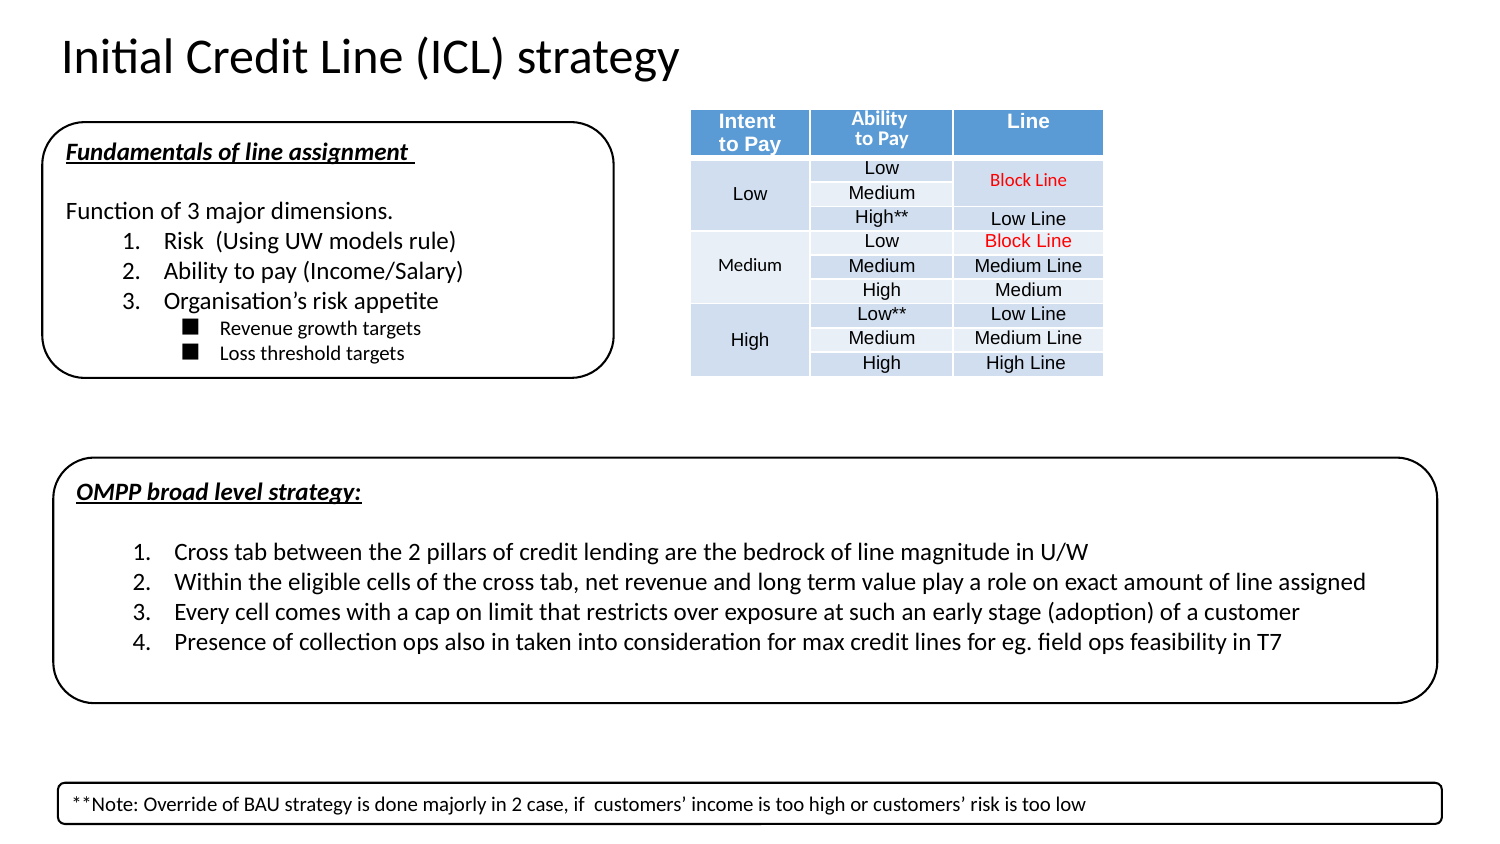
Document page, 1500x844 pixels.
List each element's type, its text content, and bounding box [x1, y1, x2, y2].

table_cell Low Line [954, 304, 1103, 327]
table_cell Low [691, 161, 809, 230]
text_box Initial Credit Line (ICL) strategy [49, 9, 1344, 107]
table_cell Low [811, 232, 952, 254]
table_cell Medium [954, 280, 1103, 303]
table_cell Medium Line [954, 256, 1103, 278]
text_box Fundamentals of line assignment Function of 3 major dimensions. Risk (Using UW models rule) Ability to pay (Income/Salary) Organisation’s risk appetite Revenue growth targets Loss threshold targets [42, 122, 614, 378]
table_header Line [954, 110, 1103, 155]
table_cell High [811, 280, 952, 303]
table_cell High Line [954, 353, 1103, 376]
text_box OMPP broad level strategy: Cross tab between the 2 pillars of credit lending are the bedrock of line magnitude in U/W Within the eligible cells of the cross tab, net revenue and long term value play a role on exact amount of line assigned Every cell comes with a cap on limit that restricts over exposure at such an early stage (adoption) of a customer Presence of collection ops also in taken into consideration for max credit lines for eg. field ops feasibility in T7 [53, 457, 1438, 704]
table_cell Block Line [954, 161, 1103, 206]
table_cell High [691, 304, 809, 376]
text_box **Note: Override of BAU strategy is done majorly in 2 case, if customers’ income is too high or customers’ risk is too low [57, 782, 1442, 824]
table_cell Medium [691, 232, 809, 303]
table_header Intent to Pay [691, 110, 809, 155]
table_cell Low [811, 161, 952, 181]
table_cell Medium [811, 256, 952, 278]
table_cell Low Line [954, 207, 1103, 230]
table_cell Low** [811, 304, 952, 327]
table_cell Block Line [954, 232, 1103, 254]
table_cell High** [811, 207, 952, 230]
table_cell Medium Line [954, 329, 1103, 351]
table_header Ability to Pay [811, 110, 952, 155]
table_cell Medium [811, 183, 952, 206]
table_cell High [811, 353, 952, 376]
table_cell Medium [811, 329, 952, 351]
